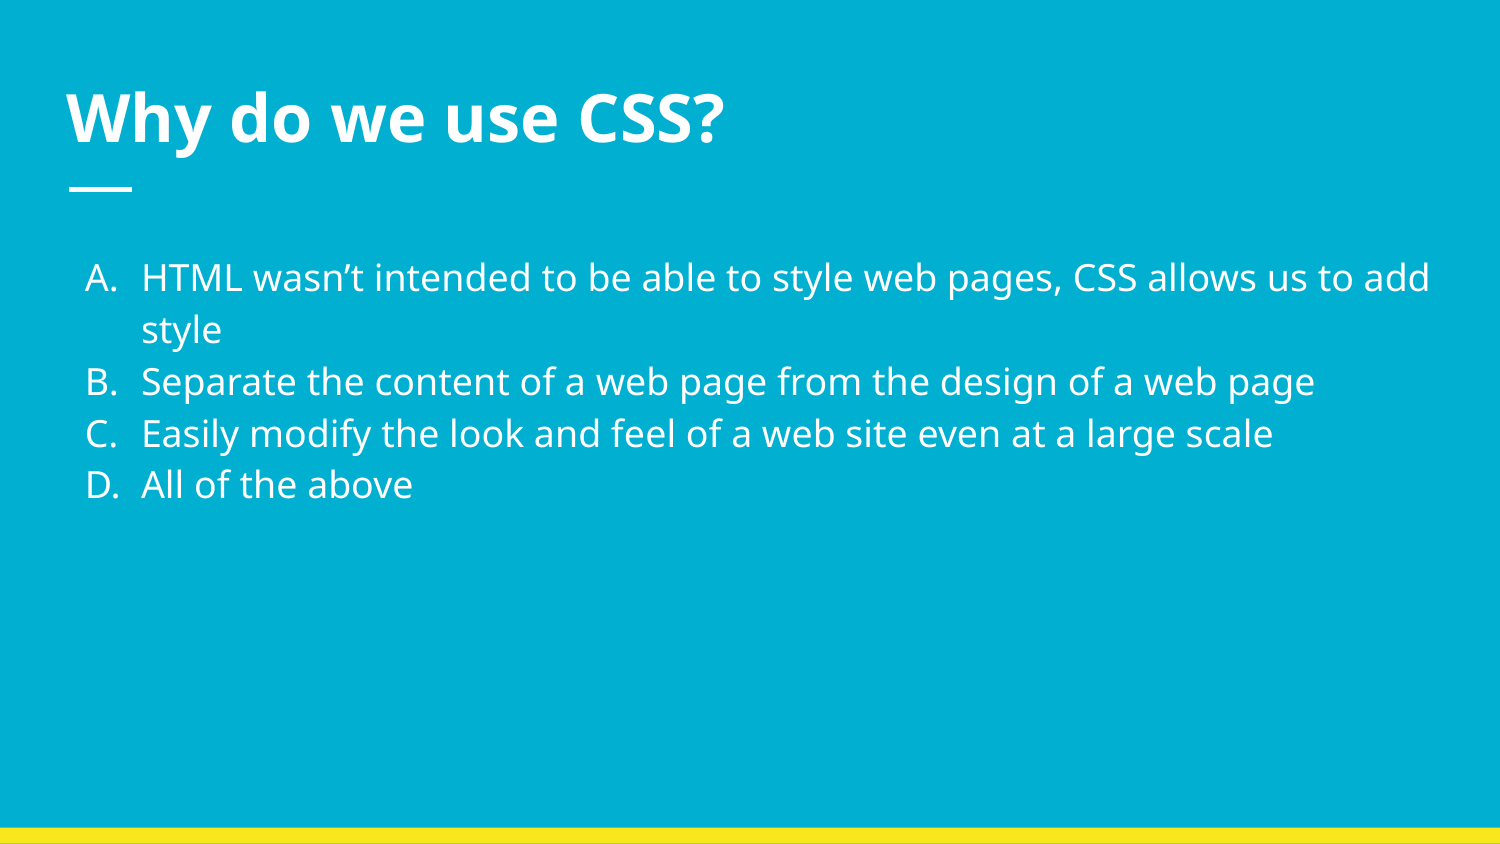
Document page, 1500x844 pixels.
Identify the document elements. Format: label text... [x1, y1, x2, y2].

title Why do we use CSS? [51, 61, 1449, 167]
list HTML wasn’t intended to be able to style web pages, CSS allows us to add style Separate the content of a web page from the design of a web page Easily modify the look and feel of a web site even at a large scale All of the above [51, 232, 1449, 750]
